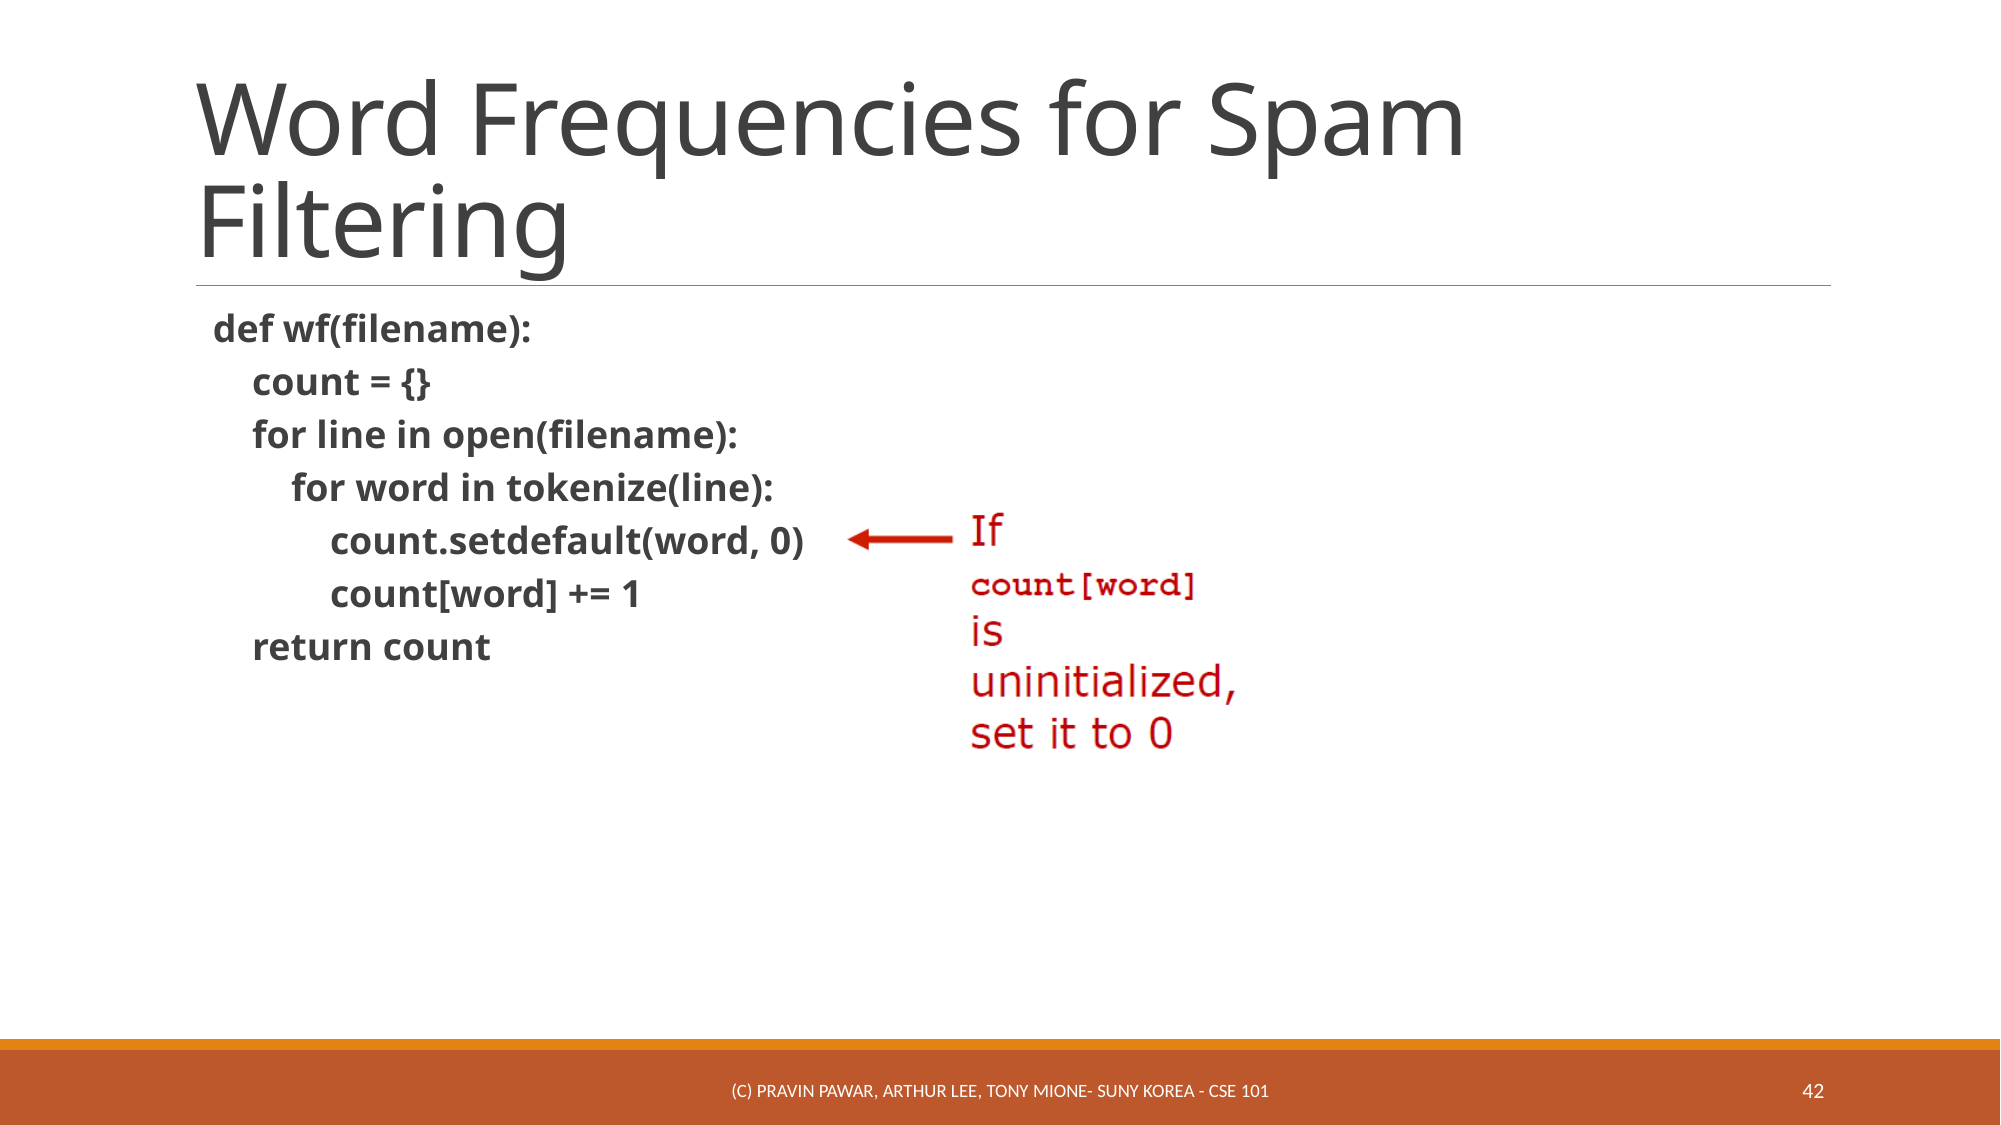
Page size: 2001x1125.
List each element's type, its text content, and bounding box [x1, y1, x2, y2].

slide_number 42 [1624, 1059, 1840, 1120]
title Word Frequencies for Spam Filtering [180, 47, 1830, 285]
list def wf(filename): count = {} for line in open(filename): for word in tokenize(line): count.setdefault(word, 0) count[word] += 1 return count [180, 302, 1830, 963]
picture [843, 481, 1265, 785]
footer (c) Pravin Pawar, Arthur Lee, Tony Mione- SUNY Korea - CSE 101 [604, 1059, 1396, 1120]
